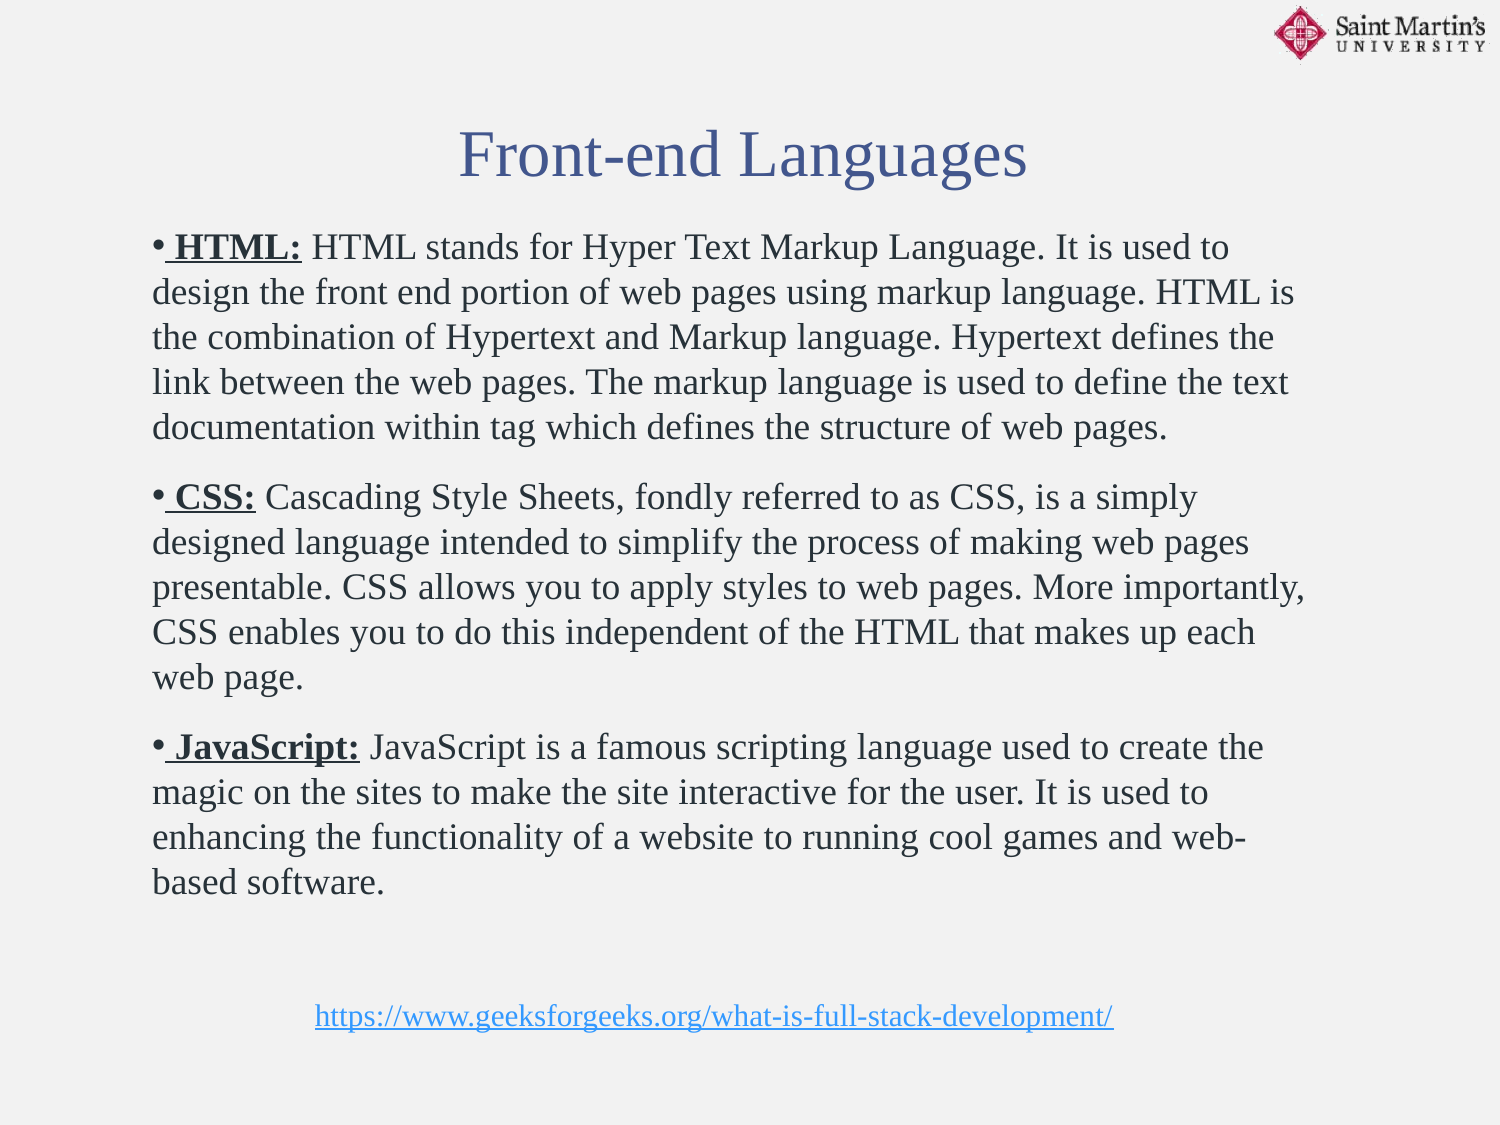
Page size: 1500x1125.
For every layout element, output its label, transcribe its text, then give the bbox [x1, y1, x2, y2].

picture [1264, 0, 1500, 65]
text_box Front-end Languages [125, 61, 1363, 197]
text_box HTML: HTML stands for Hyper Text Markup Language. It is used to design the front end portion of web pages using markup language. HTML is the combination of Hypertext and Markup language. Hypertext defines the link between the web pages. The markup language is used to define the text documentation within tag which defines the structure of web pages. CSS: Cascading Style Sheets, fondly referred to as CSS, is a simply designed language intended to simplify the process of making web pages presentable. CSS allows you to apply styles to web pages. More importantly, CSS enables you to do this independent of the HTML that makes up each web page. JavaScript: JavaScript is a famous scripting language used to create the magic on the sites to make the site interactive for the user. It is used to enhancing the functionality of a website to running cool games and web-based software. [137, 214, 1325, 910]
text_box https://www.geeksforgeeks.org/what-is-full-stack-development/ [300, 987, 1175, 1040]
